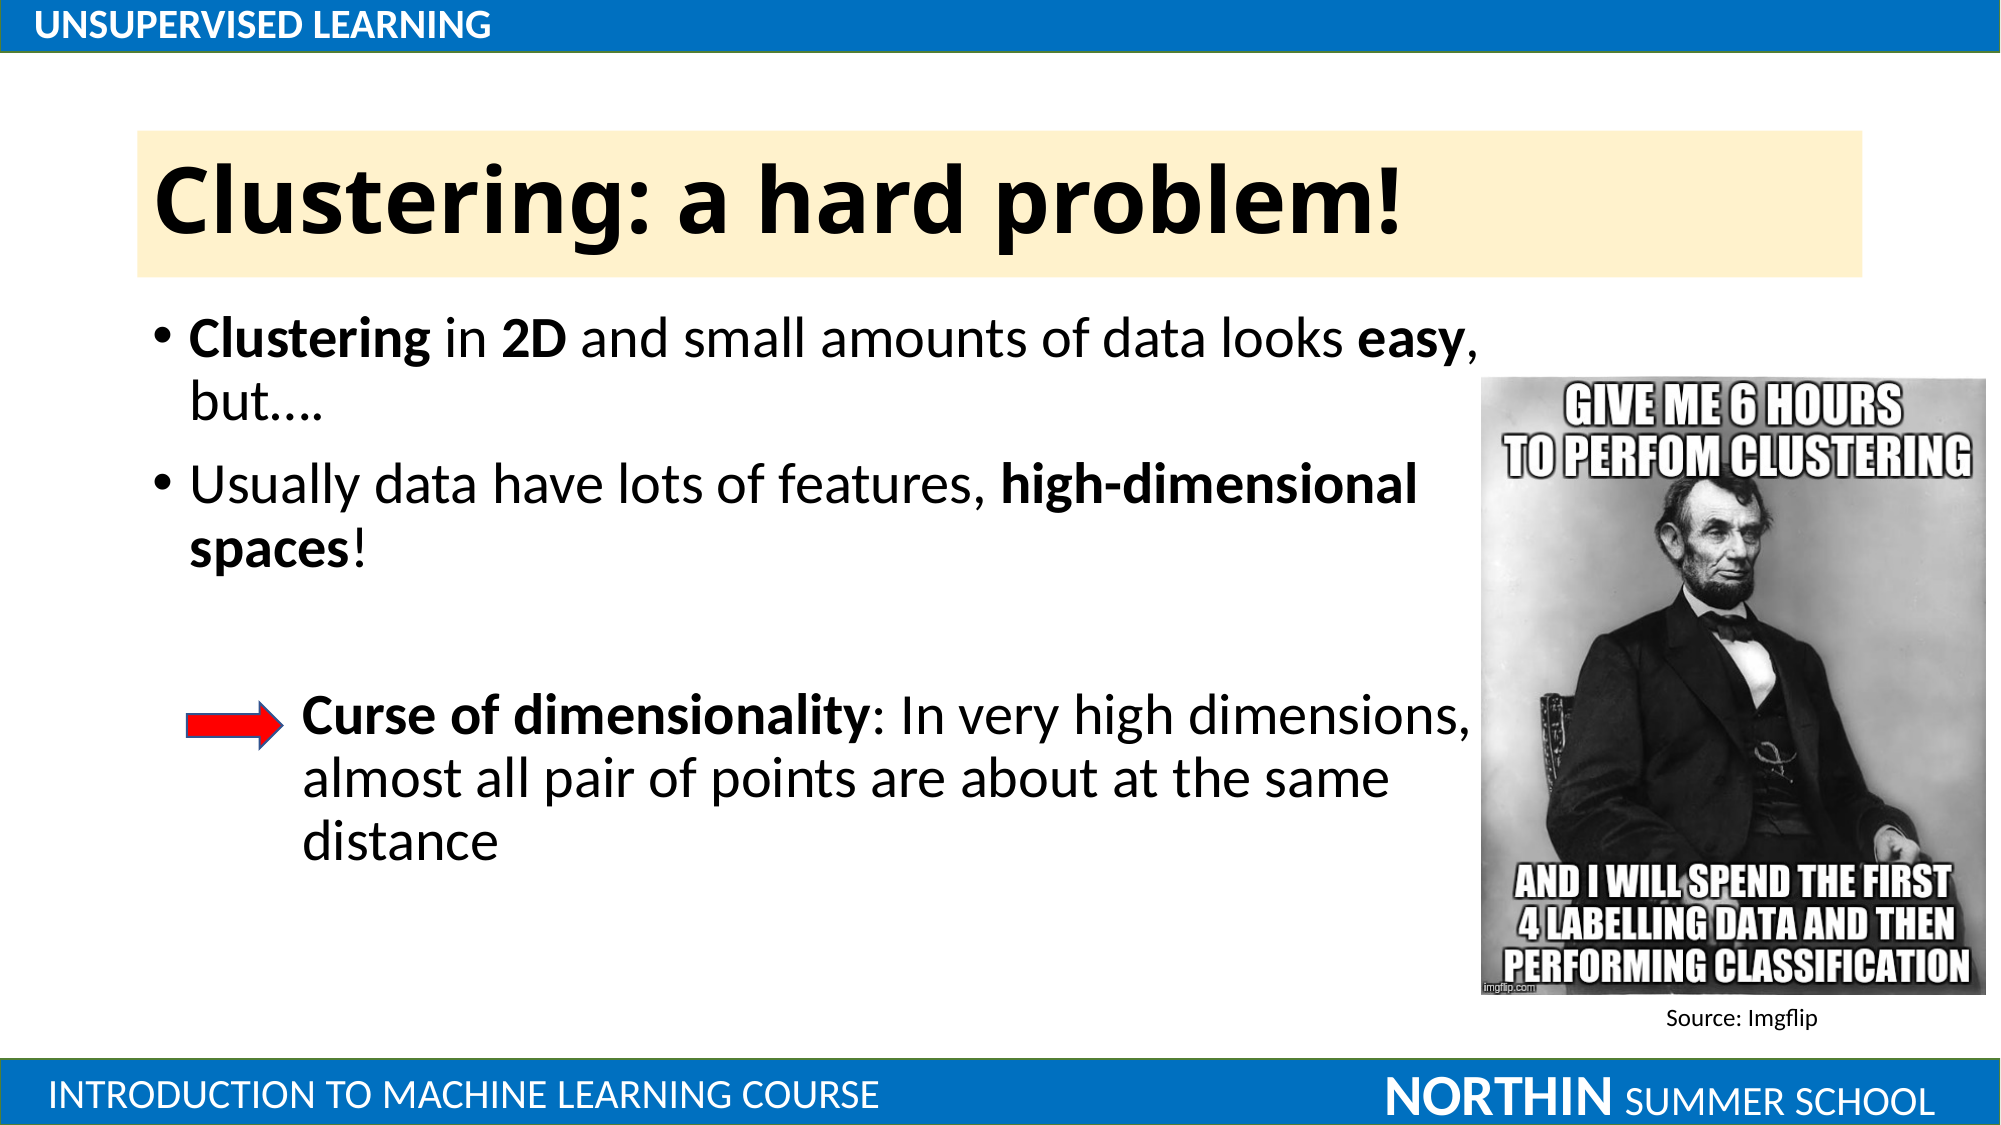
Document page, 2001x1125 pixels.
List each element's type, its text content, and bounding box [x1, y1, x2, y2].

picture [1481, 375, 1986, 995]
title Clustering: a hard problem! [137, 130, 1863, 278]
list Clustering in 2D and small amounts of data looks easy, but…. Usually data have lots of features, high-dimensional spaces! Curse of dimensionality: In very high dimensions, almost all pair of points are about at the same distance [137, 299, 1500, 1014]
text_box [185, 700, 284, 751]
text_box Source: Imgflip [1651, 995, 1834, 1040]
